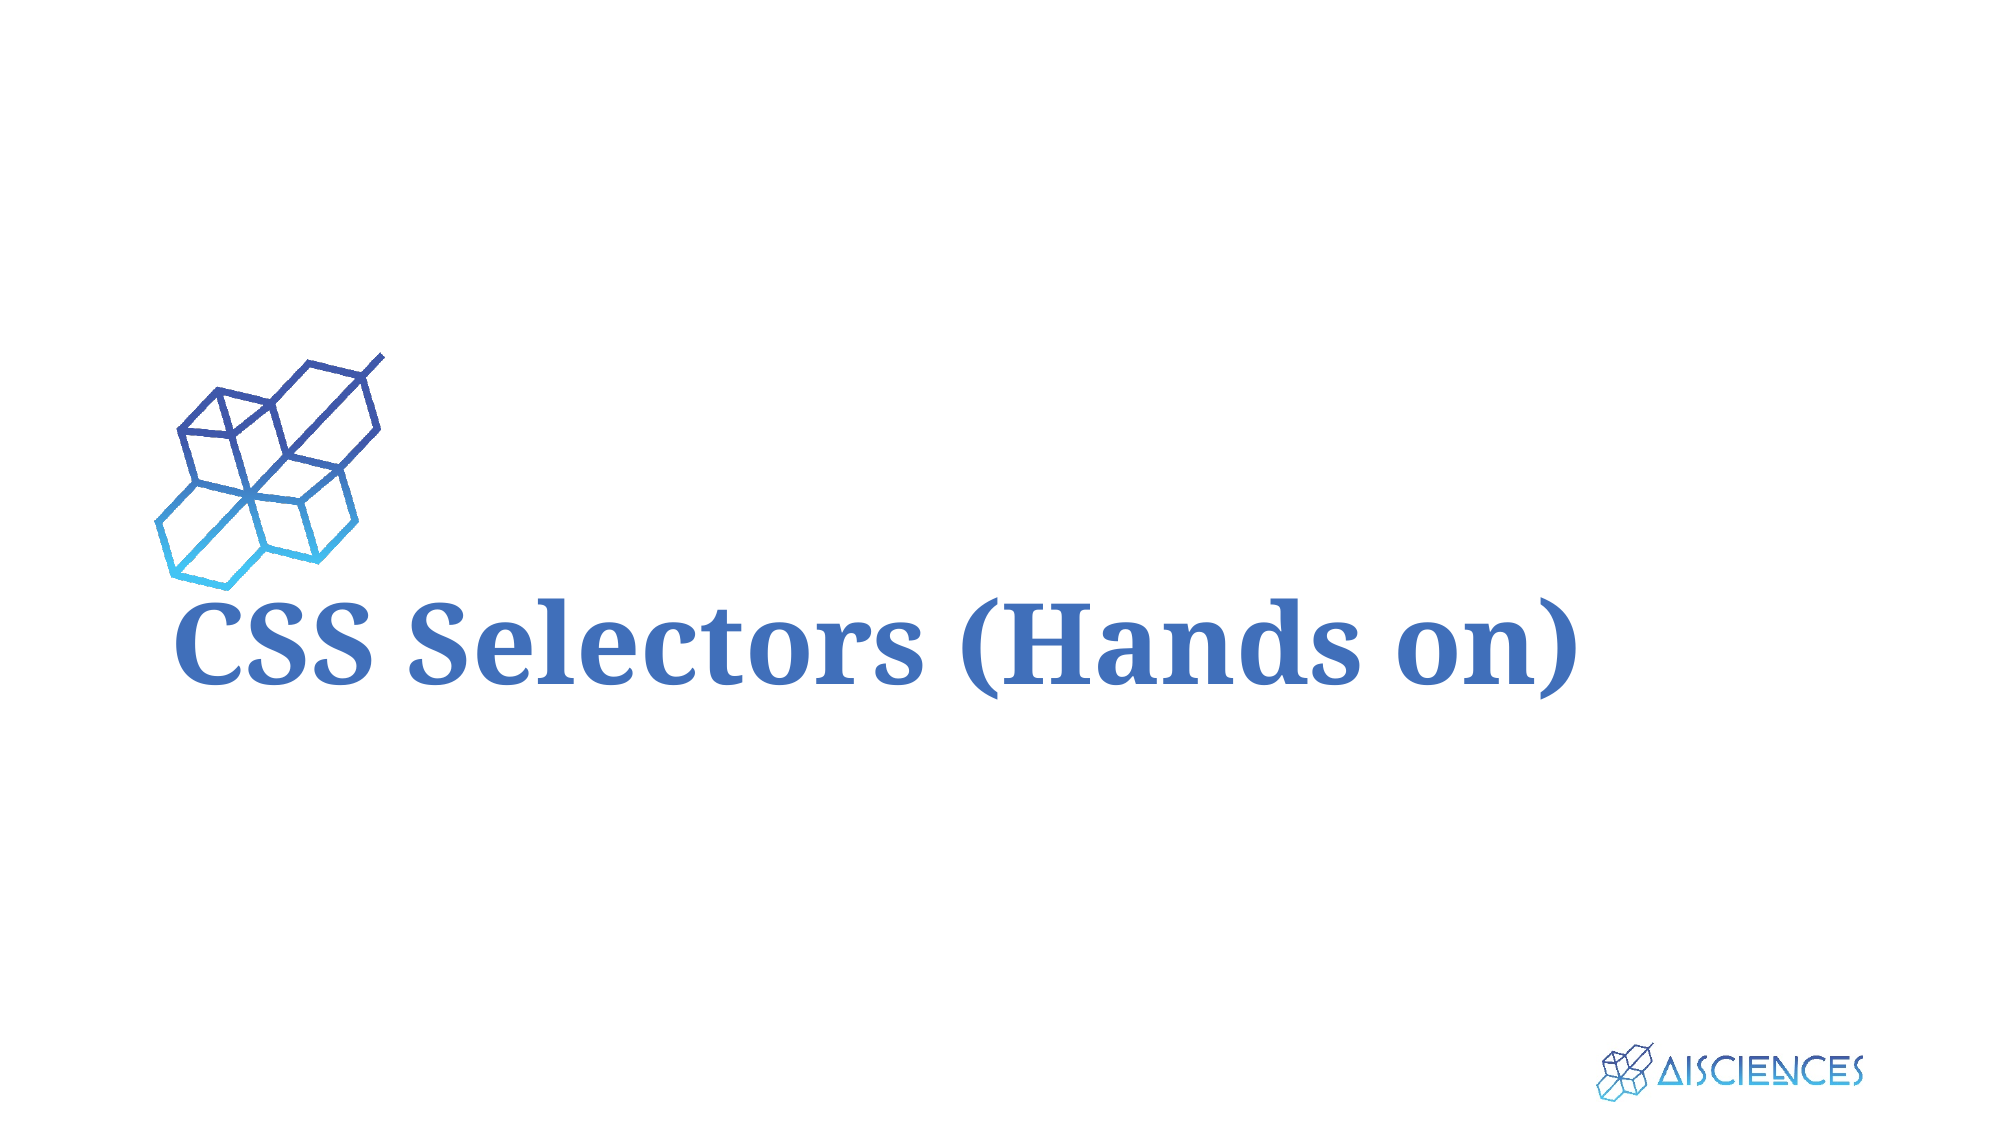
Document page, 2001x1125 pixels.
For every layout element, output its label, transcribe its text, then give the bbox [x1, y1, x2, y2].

title CSS Selectors (Hands on) [155, 248, 1881, 717]
picture [1596, 1042, 1863, 1102]
